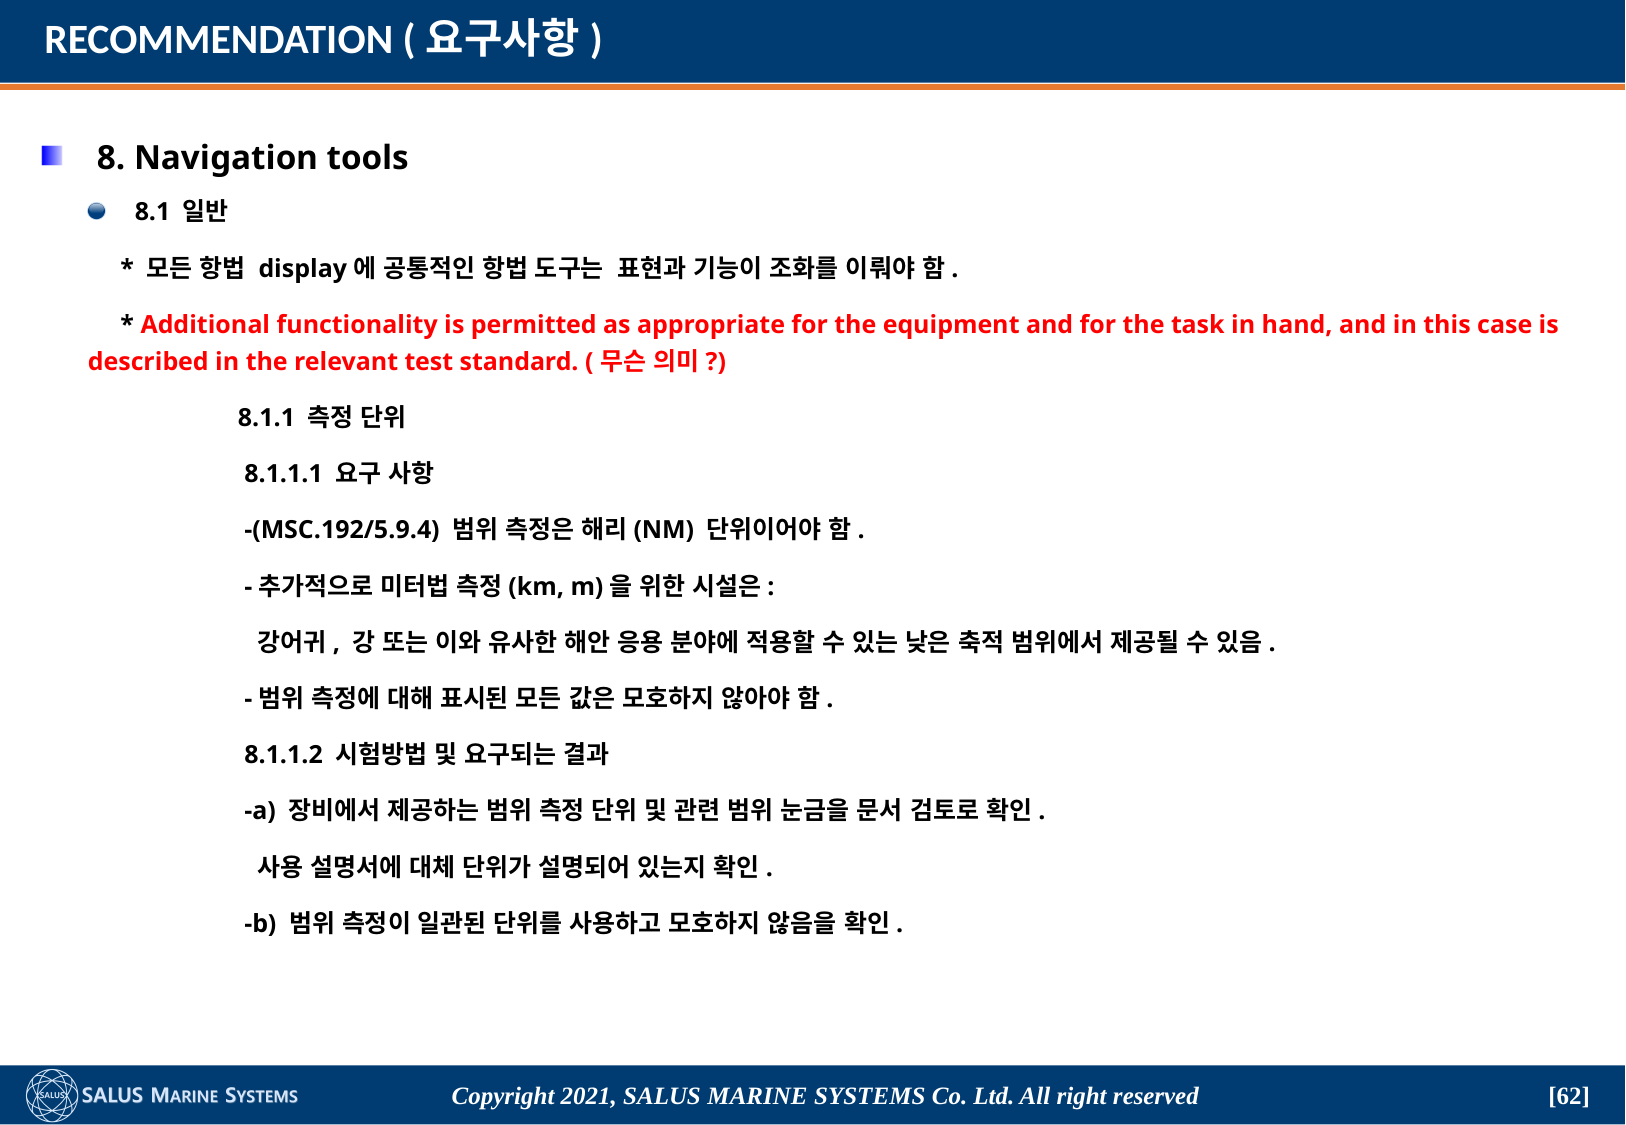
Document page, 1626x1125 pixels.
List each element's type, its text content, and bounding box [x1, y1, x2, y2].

list 8. Navigation tools 8.1 일반 * 모든 항법 display에 공통적인 항법 도구는 표현과 기능이 조화를 이뤄야 함. * Additional functionality is permitted as appropriate for the equipment and for the task in hand, and in this case is described in the relevant test standard. (무슨 의미?) 8.1.1 측정 단위 8.1.1.1 요구 사항 -(MSC.192/5.9.4) 범위 측정은 해리(NM) 단위이어야 함. -추가적으로 미터법 측정(km, m)을 위한 시설은: 강어귀, 강 또는 이와 유사한 해안 응용 분야에 적용할 수 있는 낮은 축적 범위에서 제공될 수 있음. -범위 측정에 대해 표시된 모든 값은 모호하지 않아야 함. 8.1.1.2 시험방법 및 요구되는 결과 -a) 장비에서 제공하는 범위 측정 단위 및 관련 범위 눈금을 문서 검토로 확인. 사용 설명서에 대체 단위가 설명되어 있는지 확인. -b) 범위 측정이 일관된 단위를 사용하고 모호하지 않음을 확인. [25, 116, 1591, 1055]
picture [40, 144, 65, 168]
footer Copyright 2021, SALUS Marine Systems Co. Ltd. All right reserved [25, 1065, 1513, 1125]
picture [87, 202, 106, 220]
slide_number [62] [1513, 1065, 1625, 1125]
title RECOMMENDATION (요구사항) [0, 0, 1625, 82]
